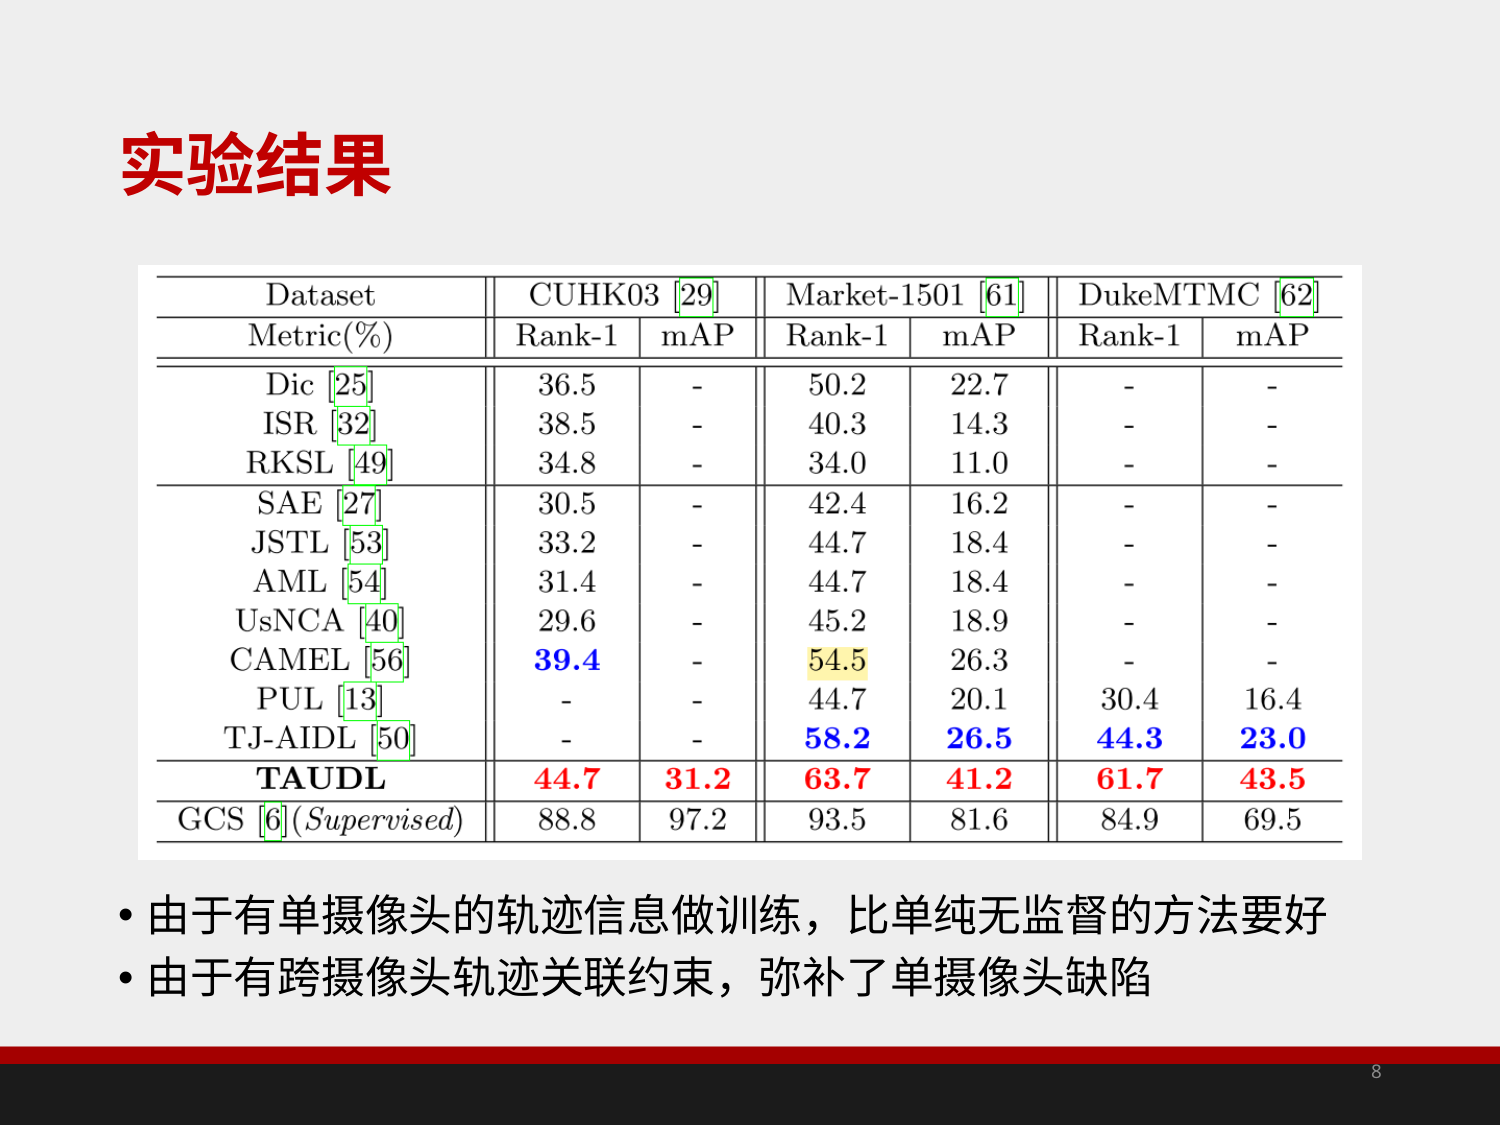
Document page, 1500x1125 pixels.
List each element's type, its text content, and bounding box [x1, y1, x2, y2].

title 实验结果 [103, 59, 1443, 278]
slide_number 8 [1059, 1042, 1397, 1103]
list 由于有单摄像头的轨迹信息做训练，比单纯无监督的方法要好 由于有跨摄像头轨迹关联约束，弥补了单摄像头缺陷 [103, 885, 1392, 1014]
picture [0, 0, 1500, 1125]
